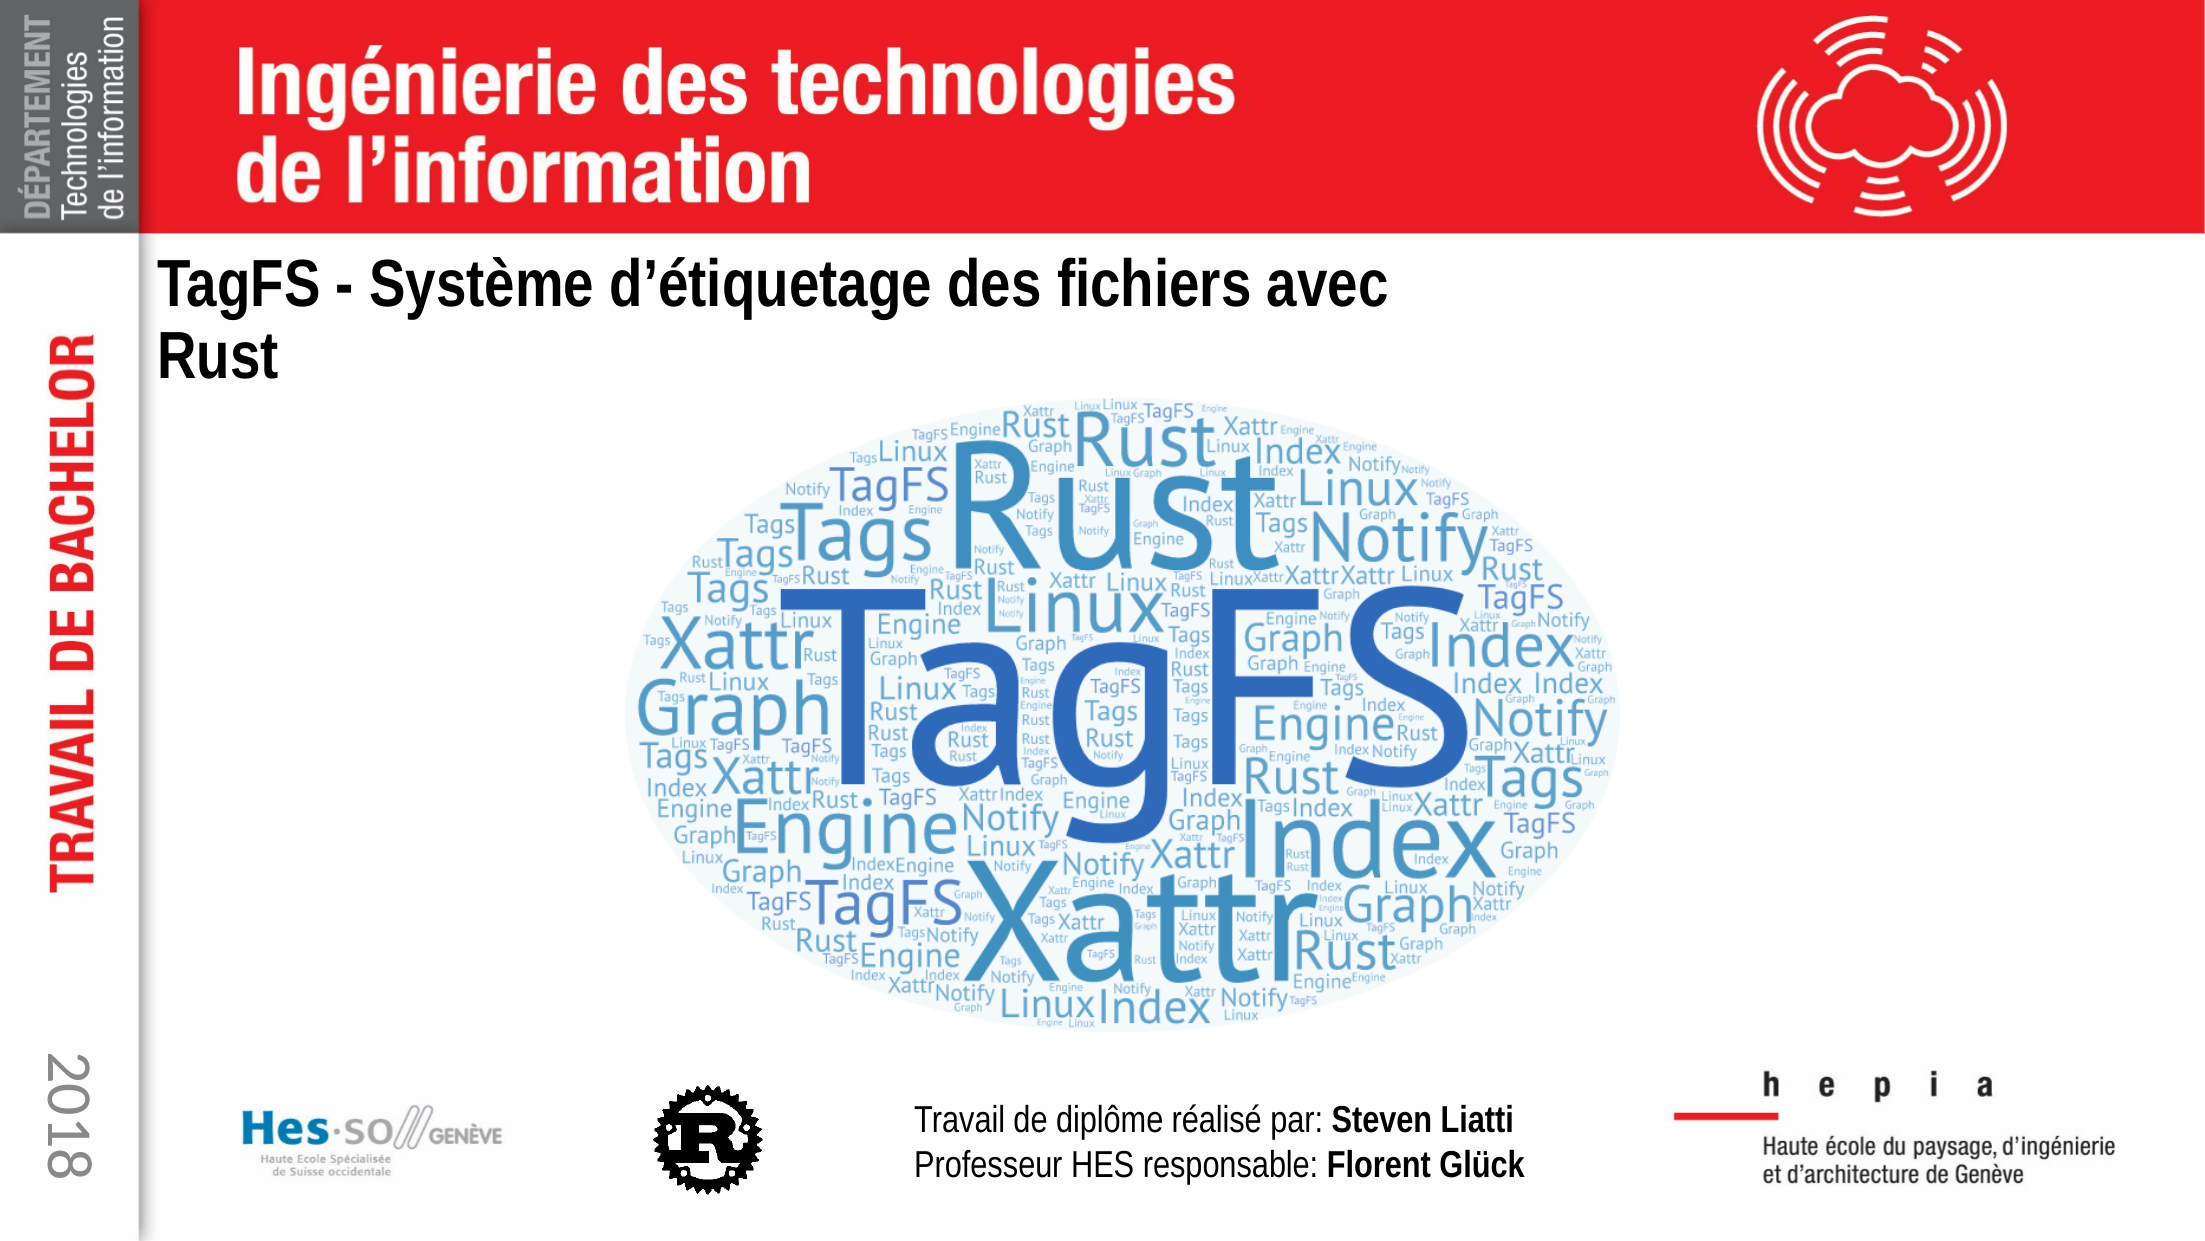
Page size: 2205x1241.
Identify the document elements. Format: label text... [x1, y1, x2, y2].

list 2018 [25, 949, 113, 1193]
text_box Travail de diplôme réalisé par: Steven Liatti Professeur HES responsable: Florent Glück [899, 1087, 1558, 1193]
picture [0, 0, 2205, 1241]
title TagFS - Système d’étiquetage des fichiers avec Rust [157, 277, 1539, 364]
